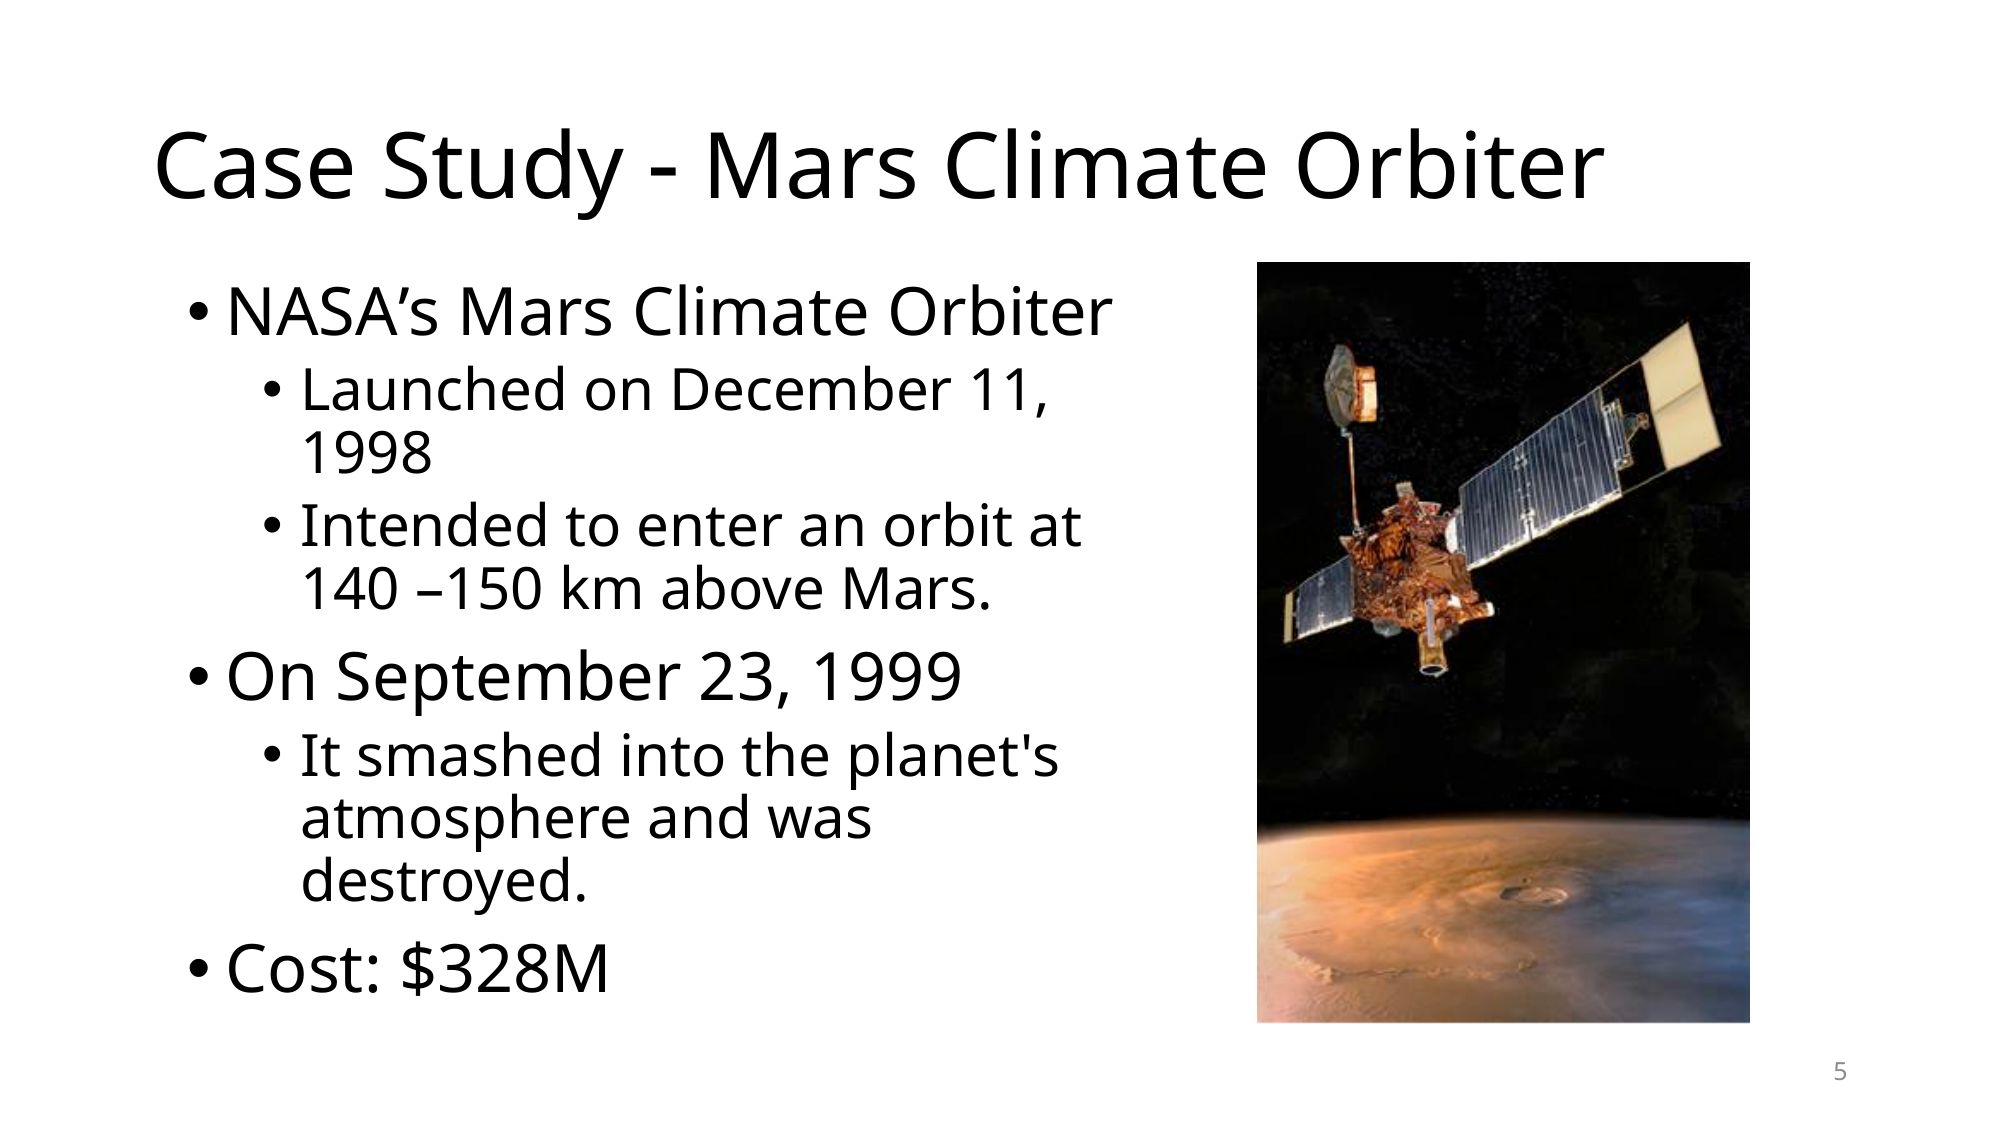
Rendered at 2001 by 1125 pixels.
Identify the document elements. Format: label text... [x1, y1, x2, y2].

picture [1257, 262, 1750, 1025]
slide_number 5 [1412, 1042, 1863, 1103]
title Case Study  Mars Climate Orbiter [137, 59, 1863, 278]
list NASA’s Mars Climate Orbiter Launched on December 11, 1998 Intended to enter an orbit at 140 –150 km above Mars. On September 23, 1999 It smashed into the planet's atmosphere and was destroyed. Cost: $328M [172, 270, 1131, 1043]
